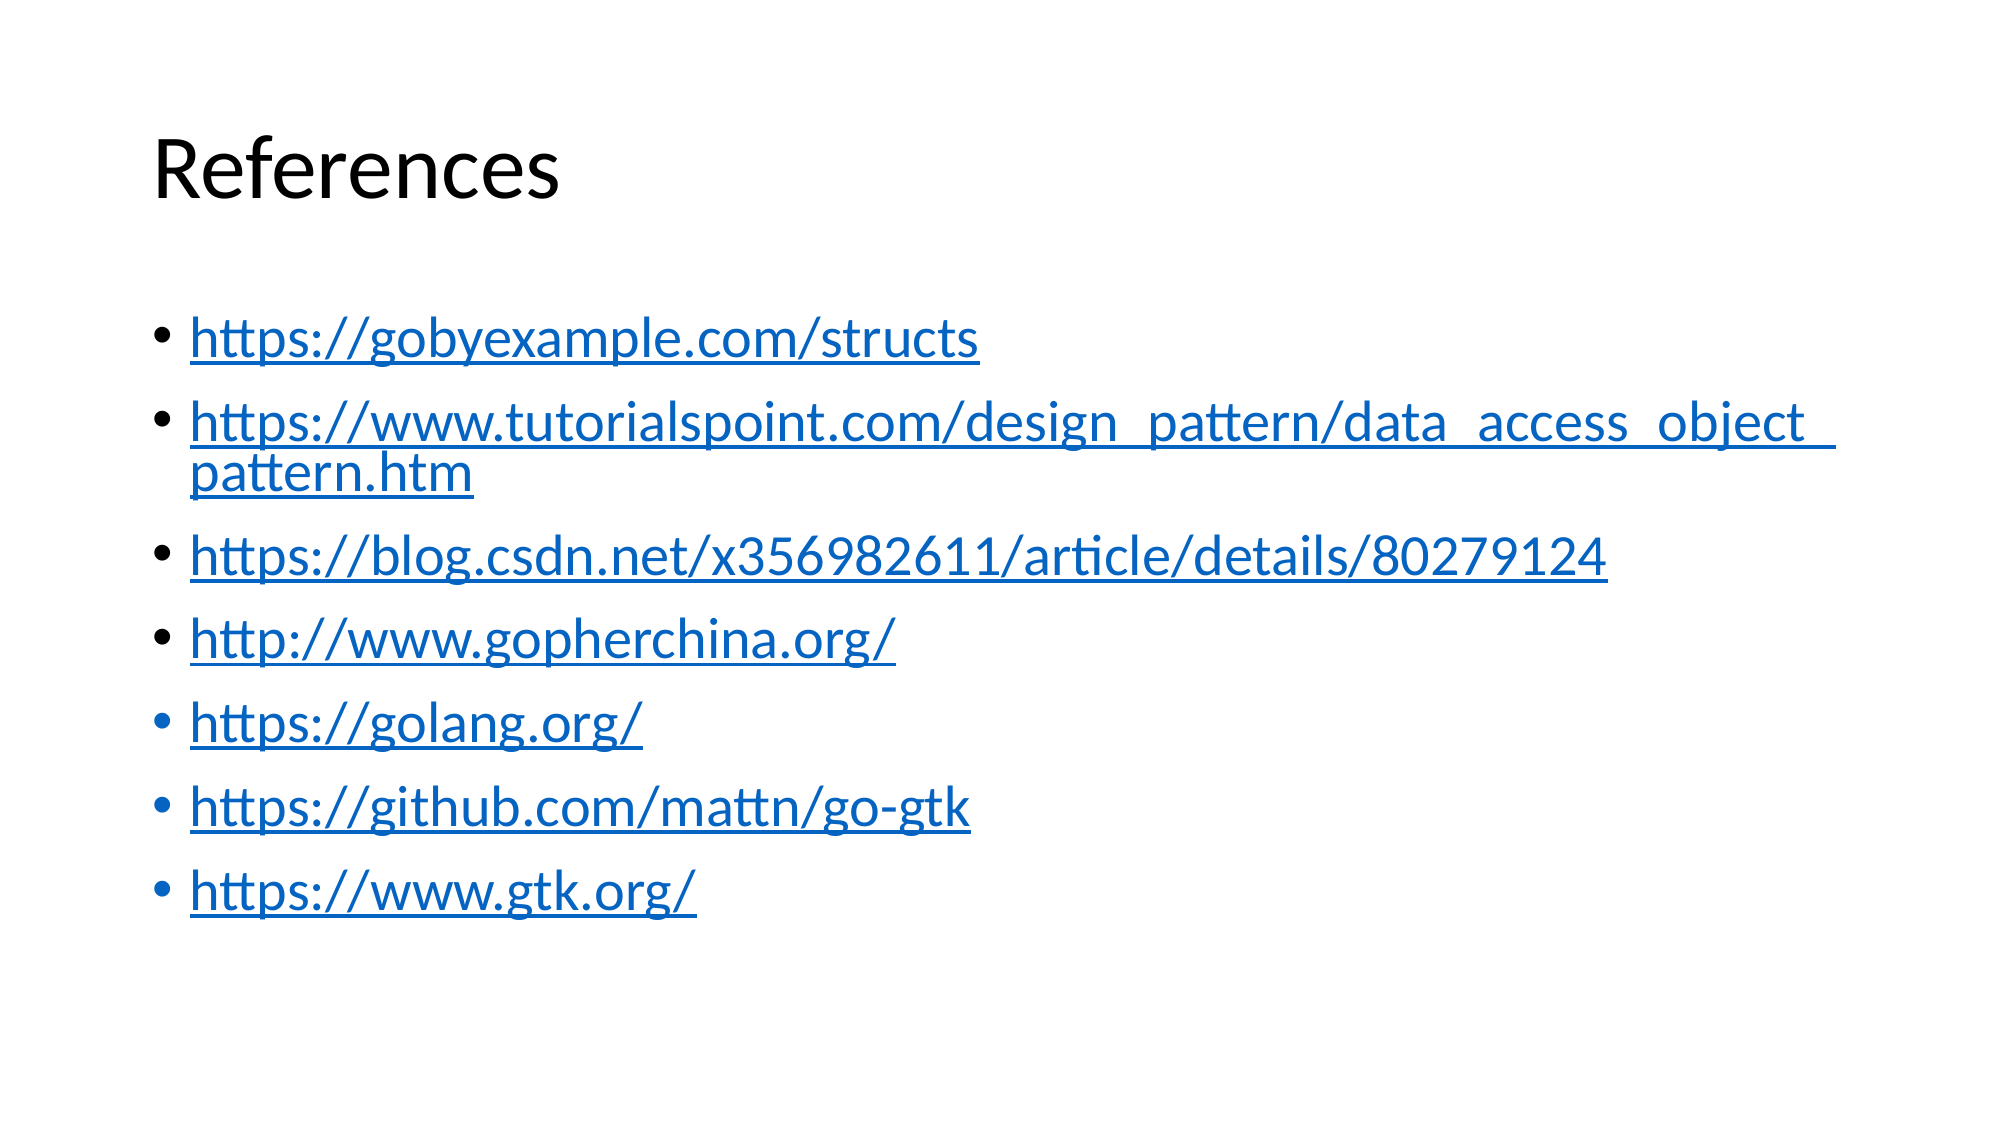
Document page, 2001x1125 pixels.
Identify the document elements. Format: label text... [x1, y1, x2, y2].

title References [137, 59, 1863, 278]
list https://gobyexample.com/structs https://www.tutorialspoint.com/design_pattern/data_access_object_pattern.htm https://blog.csdn.net/x356982611/article/details/80279124 http://www.gopherchina.org/ https://golang.org/ https://github.com/mattn/go-gtk https://www.gtk.org/ [137, 299, 1863, 1014]
